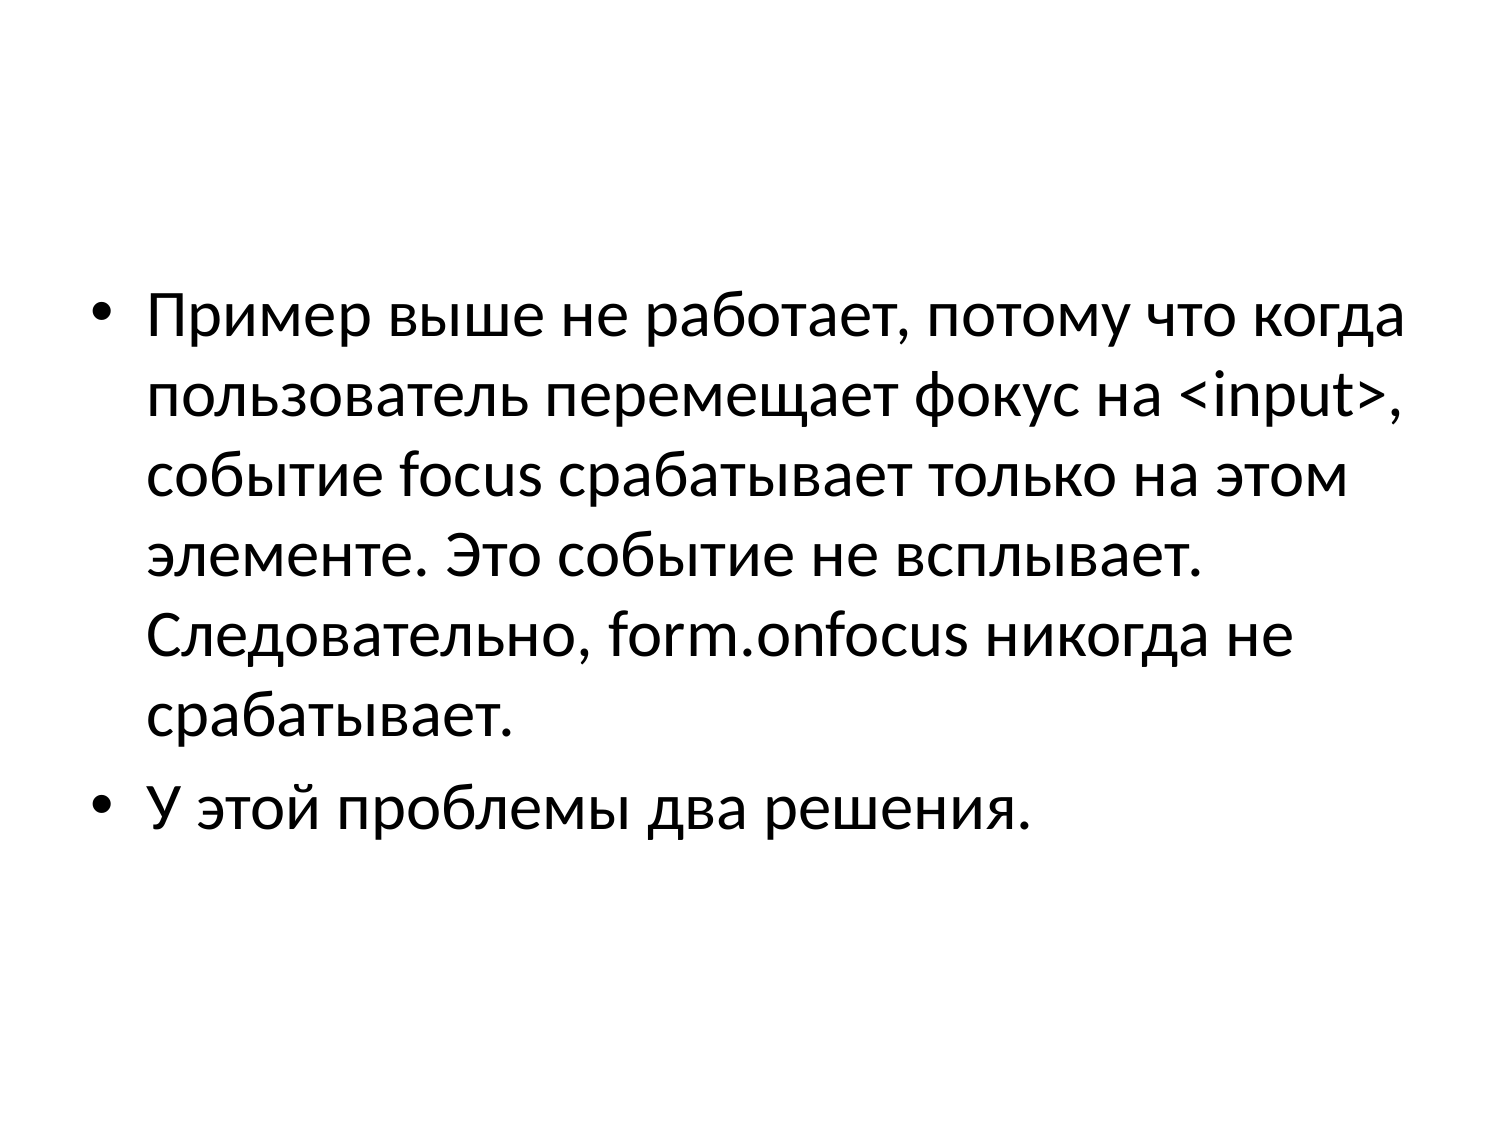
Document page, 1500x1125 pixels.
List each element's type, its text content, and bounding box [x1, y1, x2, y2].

list Пример выше не работает, потому что когда пользователь перемещает фокус на <input>, событие focus срабатывает только на этом элементе. Это событие не всплывает. Следовательно, form.onfocus никогда не срабатывает. У этой проблемы два решения. [75, 262, 1425, 1005]
